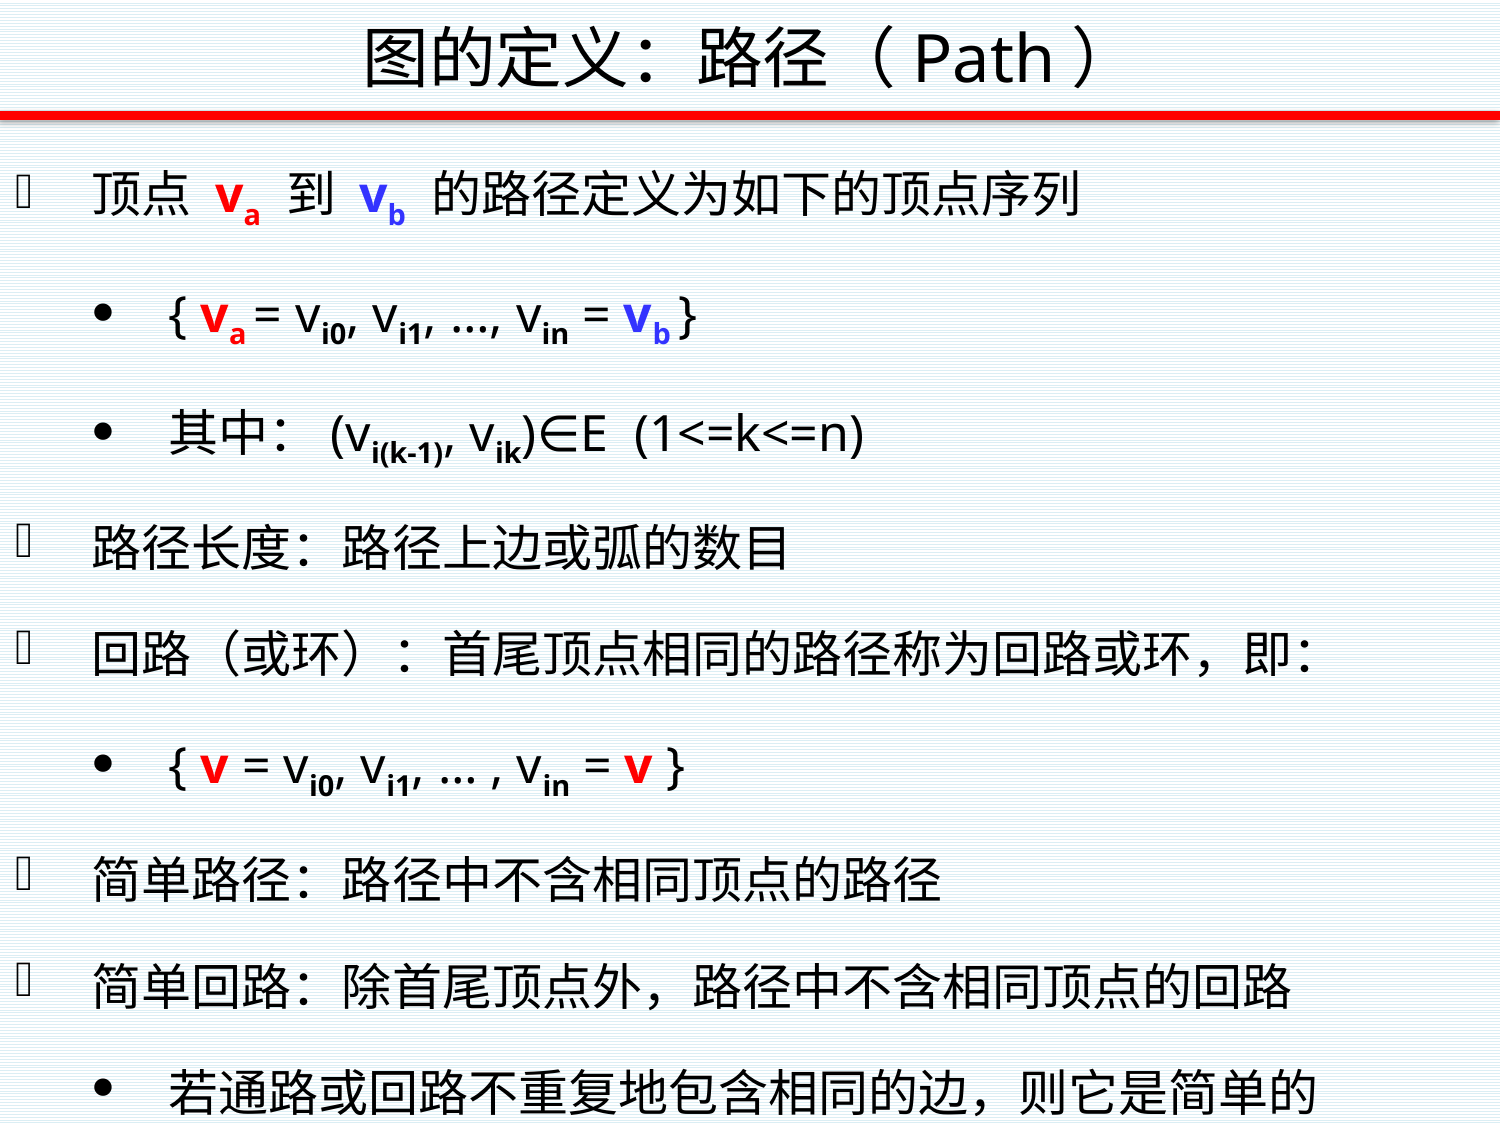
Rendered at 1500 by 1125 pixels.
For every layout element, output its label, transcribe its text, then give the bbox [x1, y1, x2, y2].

title 图的定义：路径（Path） [0, 6, 1500, 105]
list 顶点 va 到 vb 的路径定义为如下的顶点序列 { va = vi0, vi1, …, vin = vb } 其中：(vi(k-1), vik)∈E (1<=k<=n) 路径长度：路径上边或弧的数目 回路（或环）：首尾顶点相同的路径称为回路或环，即： { v = vi0, vi1, … , vin = v } 简单路径：路径中不含相同顶点的路径 简单回路：除首尾顶点外，路径中不含相同顶点的回路 若通路或回路不重复地包含相同的边，则它是简单的 [0, 121, 1500, 1121]
